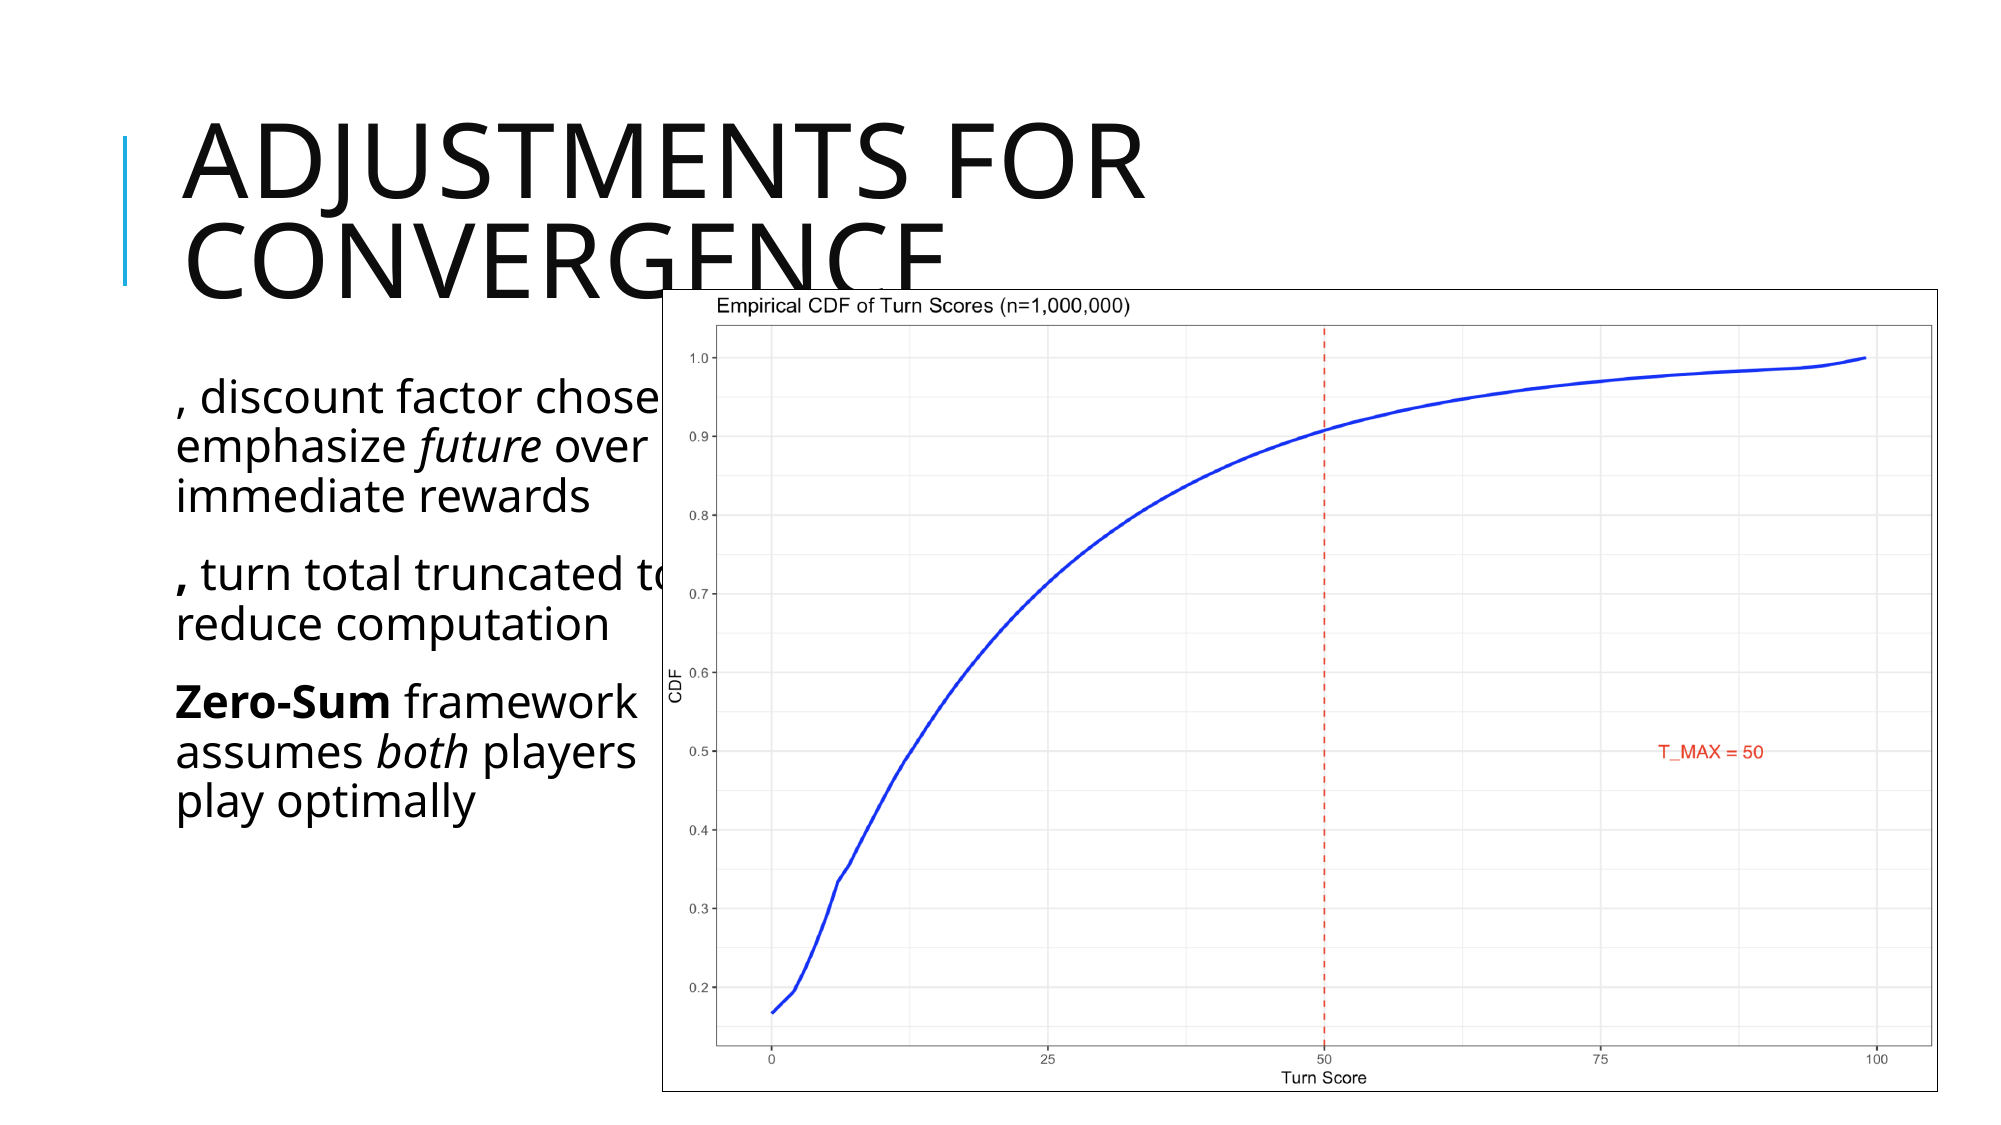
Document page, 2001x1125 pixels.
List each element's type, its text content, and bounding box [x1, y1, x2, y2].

picture [662, 289, 1938, 1092]
title adjustments for convergence [168, 96, 1763, 342]
